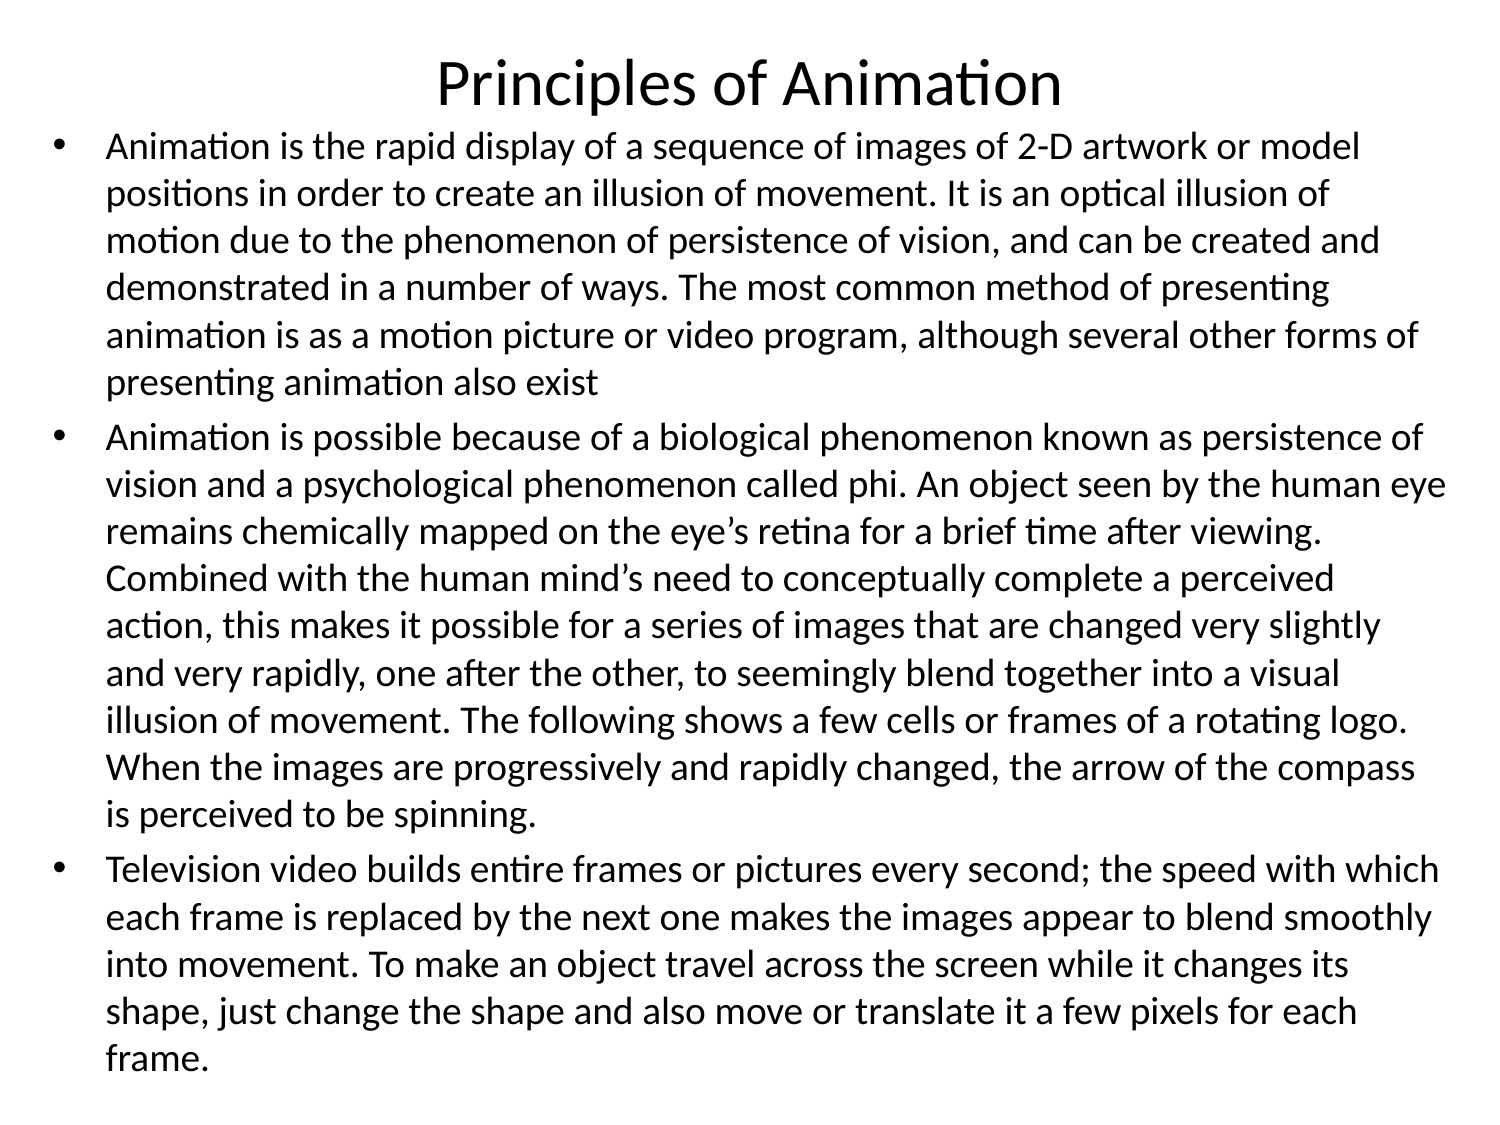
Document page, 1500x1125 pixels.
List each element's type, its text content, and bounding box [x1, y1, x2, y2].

list Animation is the rapid display of a sequence of images of 2-D artwork or model positions in order to create an illusion of movement. It is an optical illusion of motion due to the phenomenon of persistence of vision, and can be created and demonstrated in a number of ways. The most common method of presenting animation is as a motion picture or video program, although several other forms of presenting animation also exist Animation is possible because of a biological phenomenon known as persistence of vision and a psychological phenomenon called phi. An object seen by the human eye remains chemically mapped on the eye’s retina for a brief time after viewing. Combined with the human mind’s need to conceptually complete a perceived action, this makes it possible for a series of images that are changed very slightly and very rapidly, one after the other, to seemingly blend together into a visual illusion of movement. The following shows a few cells or frames of a rotating logo. When the images are progressively and rapidly changed, the arrow of the compass is perceived to be spinning. Television video builds entire frames or pictures every second; the speed with which each frame is replaced by the next one makes the images appear to blend smoothly into movement. To make an object travel across the screen while it changes its shape, just change the shape and also move or translate it a few pixels for each frame. [37, 112, 1463, 1088]
title Principles of Animation [75, 45, 1425, 112]
